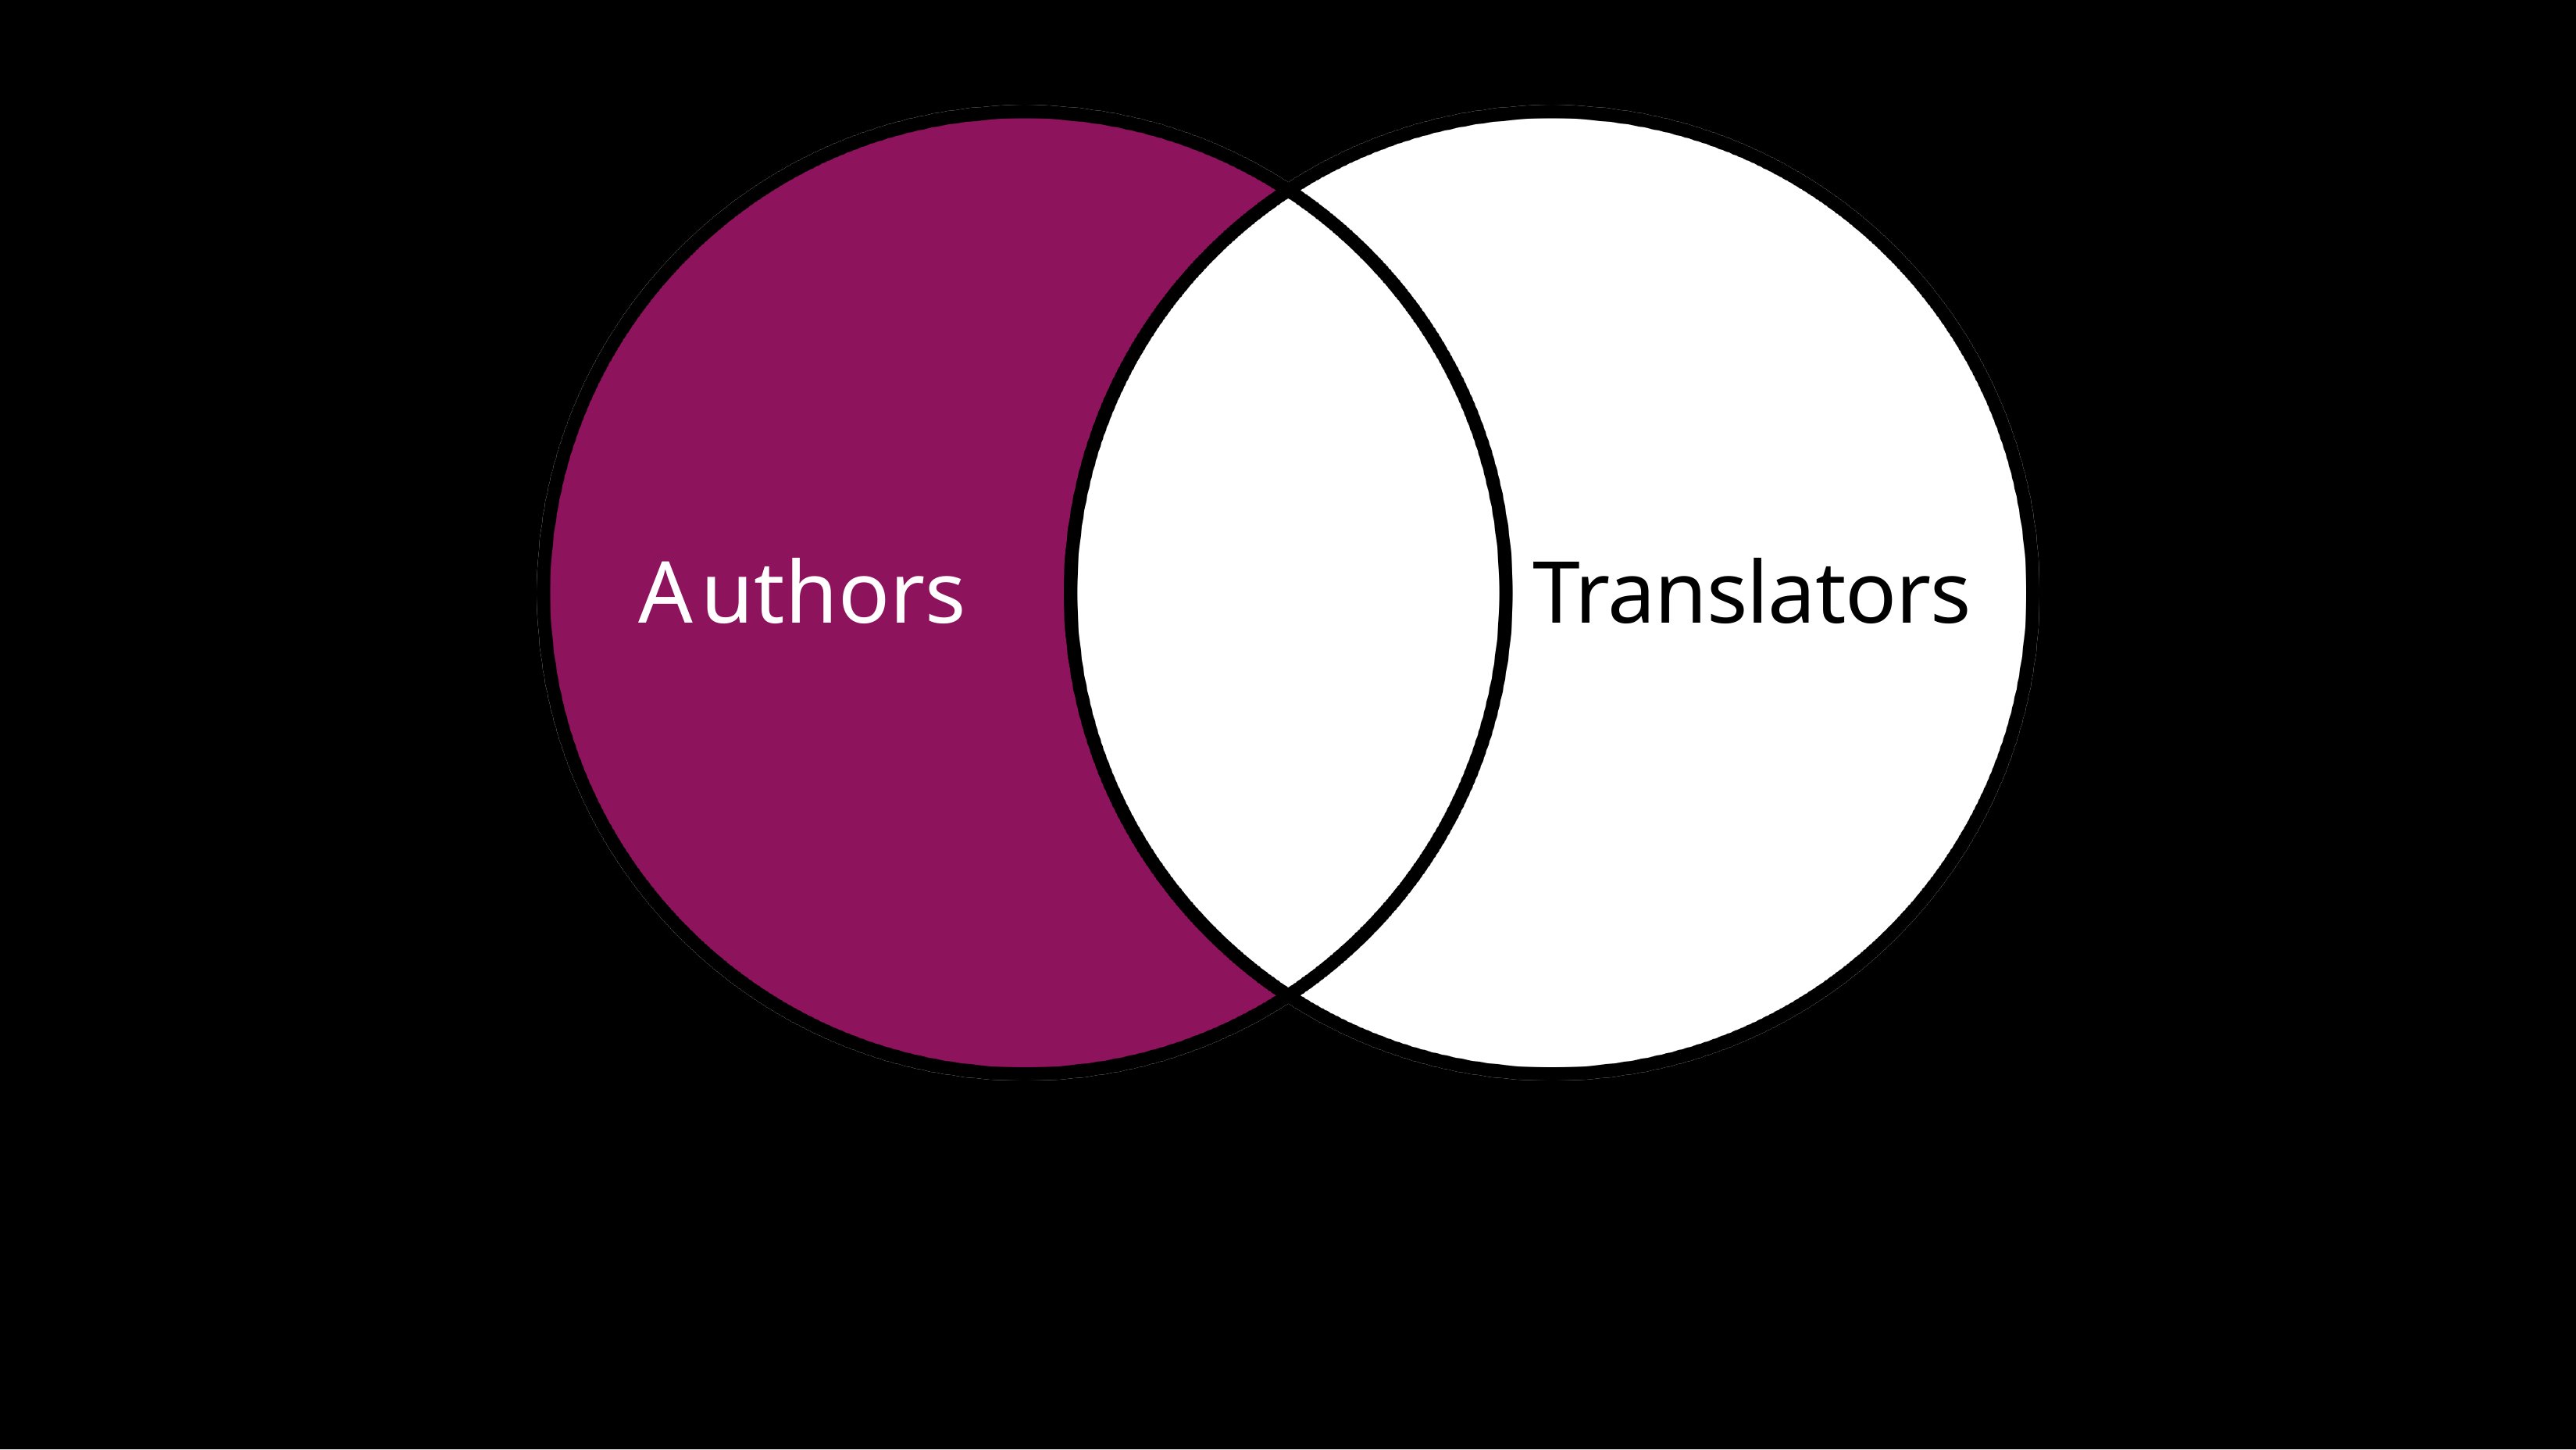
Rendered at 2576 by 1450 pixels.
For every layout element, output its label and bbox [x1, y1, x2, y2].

picture [537, 104, 2039, 1081]
